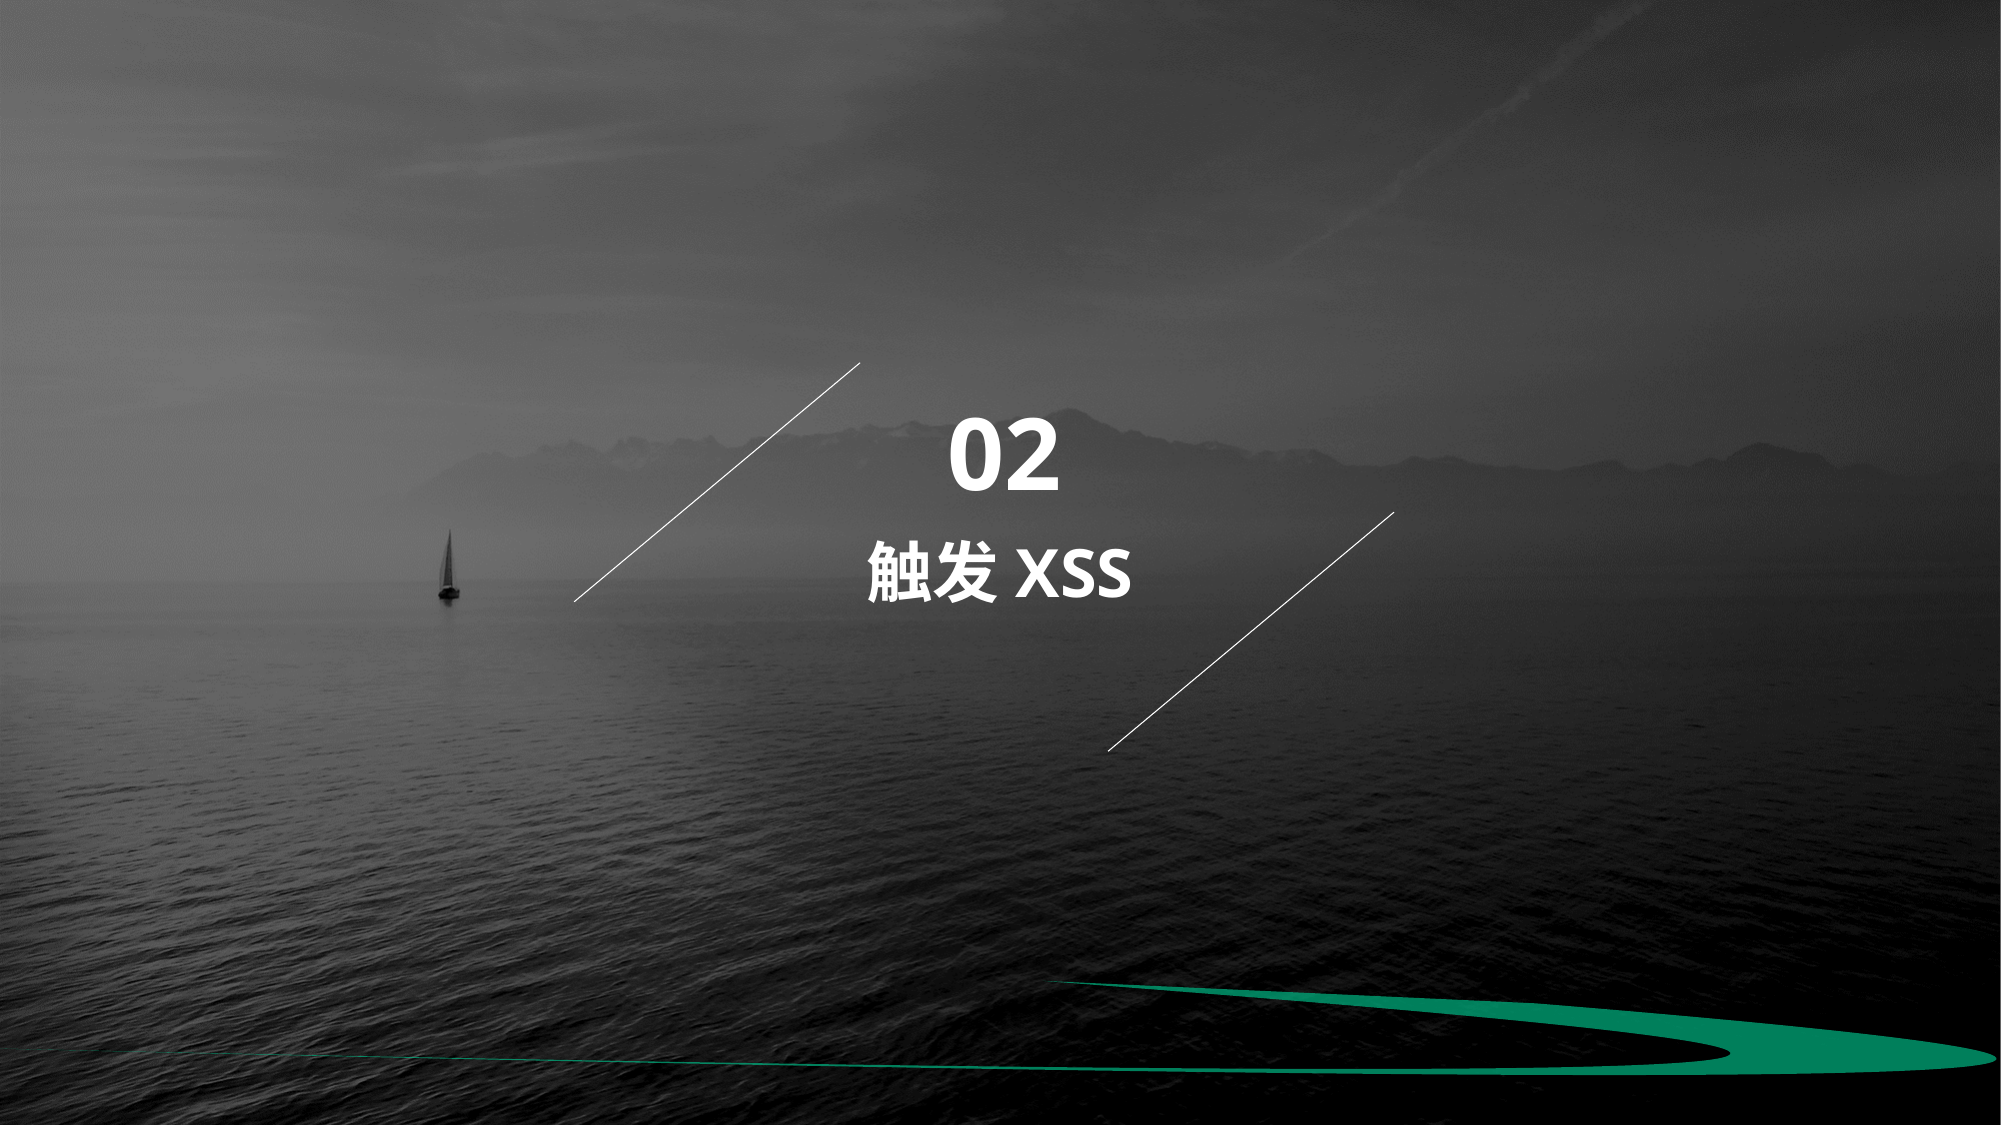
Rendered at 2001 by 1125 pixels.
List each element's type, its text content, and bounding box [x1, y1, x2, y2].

picture [0, 0, 2001, 1125]
text_box 02 [932, 382, 1108, 518]
title 触发XSS [579, 554, 1421, 669]
